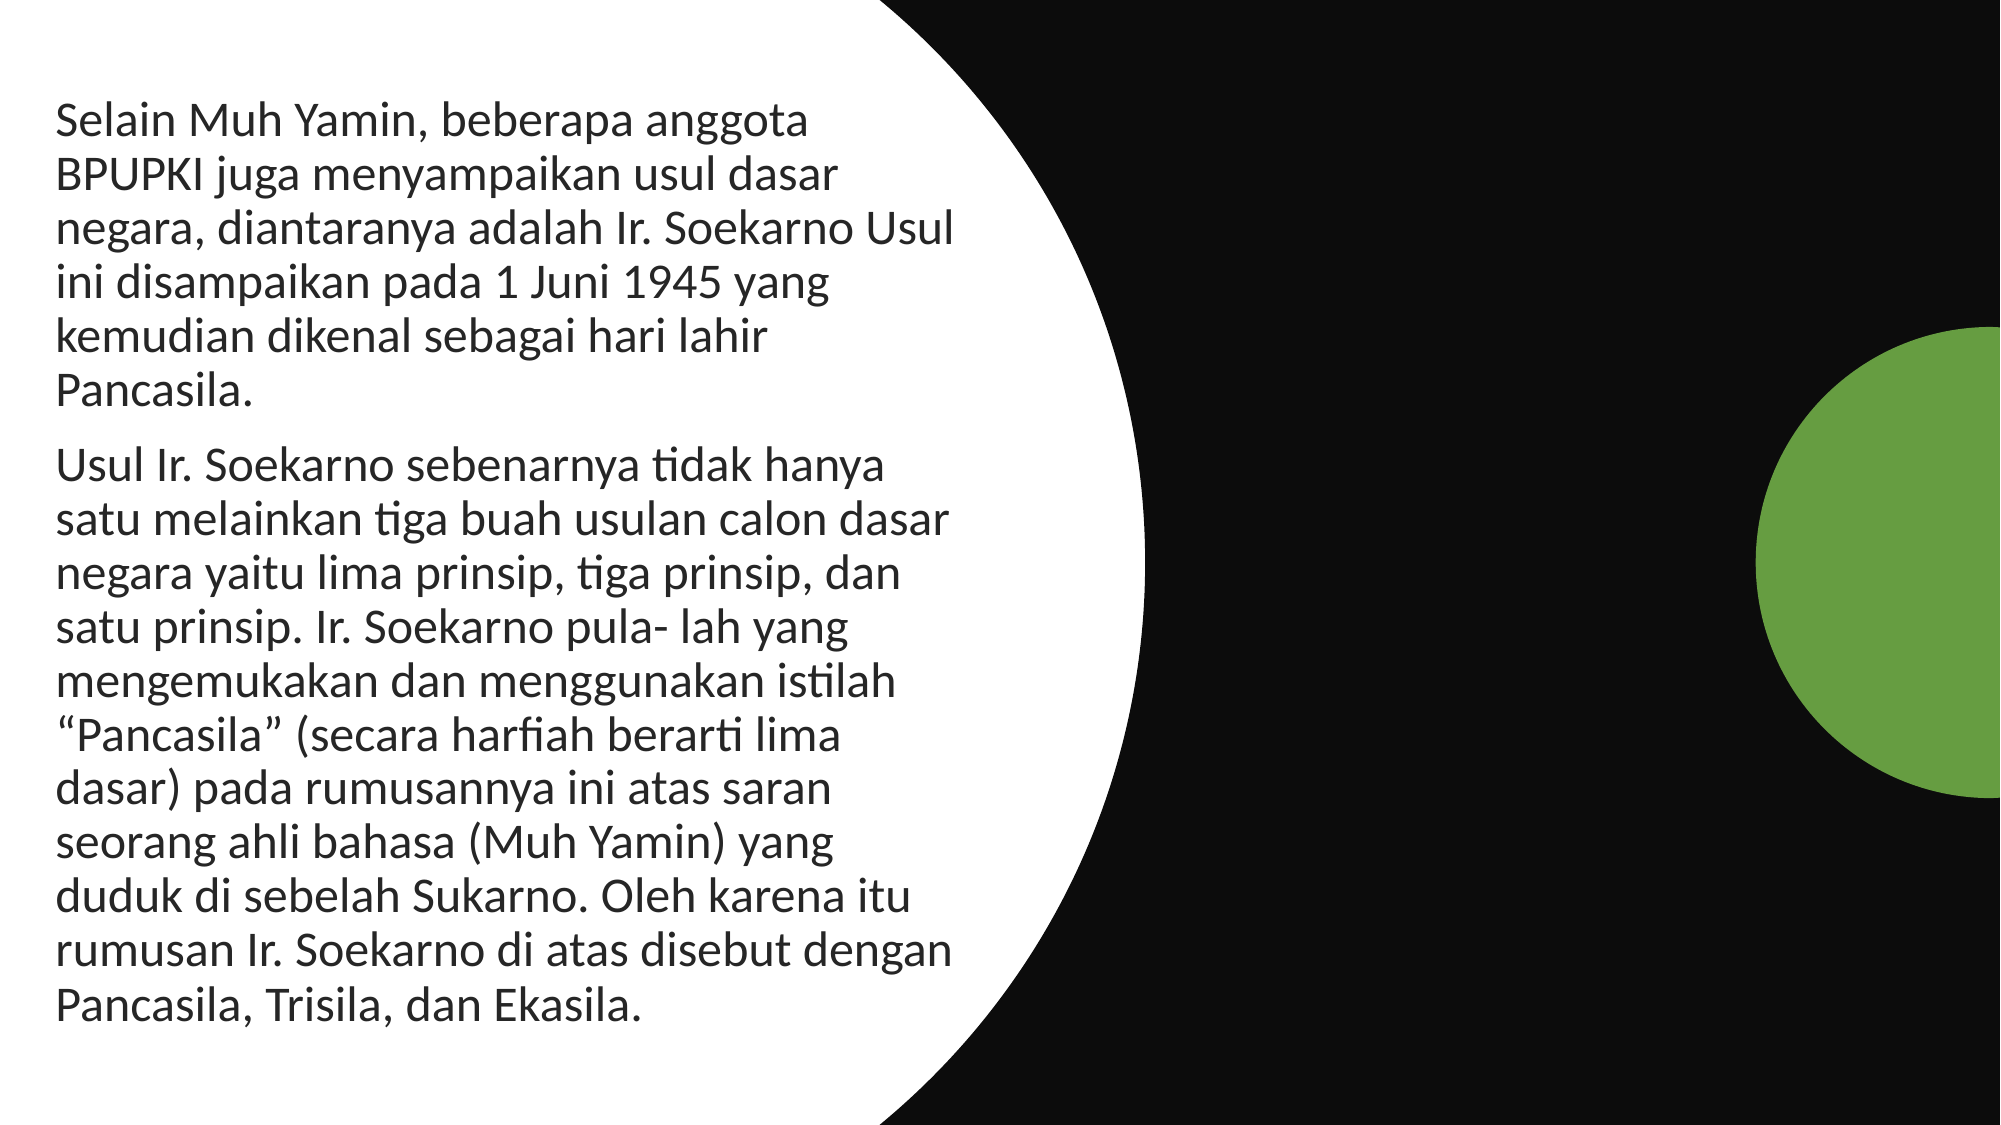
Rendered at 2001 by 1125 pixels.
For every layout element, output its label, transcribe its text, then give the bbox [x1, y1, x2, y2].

text_box [1755, 326, 2000, 799]
text_box [879, 0, 2000, 1125]
text_box [0, 0, 1145, 1125]
list Selain Muh Yamin, beberapa anggota BPUPKI juga menyampaikan usul dasar negara, diantaranya adalah Ir. Soekarno Usul ini disampaikan pada 1 Juni 1945 yang kemudian dikenal sebagai hari lahir Pancasila. Usul Ir. Soekarno sebenarnya tidak hanya satu melainkan tiga buah usulan calon dasar negara yaitu lima prinsip, tiga prinsip, dan satu prinsip. Ir. Soekarno pula- lah yang mengemukakan dan menggunakan istilah “Pancasila” (secara harfiah berarti lima dasar) pada rumusannya ini atas saran seorang ahli bahasa (Muh Yamin) yang duduk di sebelah Sukarno. Oleh karena itu rumusan Ir. Soekarno di atas disebut dengan Pancasila, Trisila, dan Ekasila. [40, 246, 974, 879]
